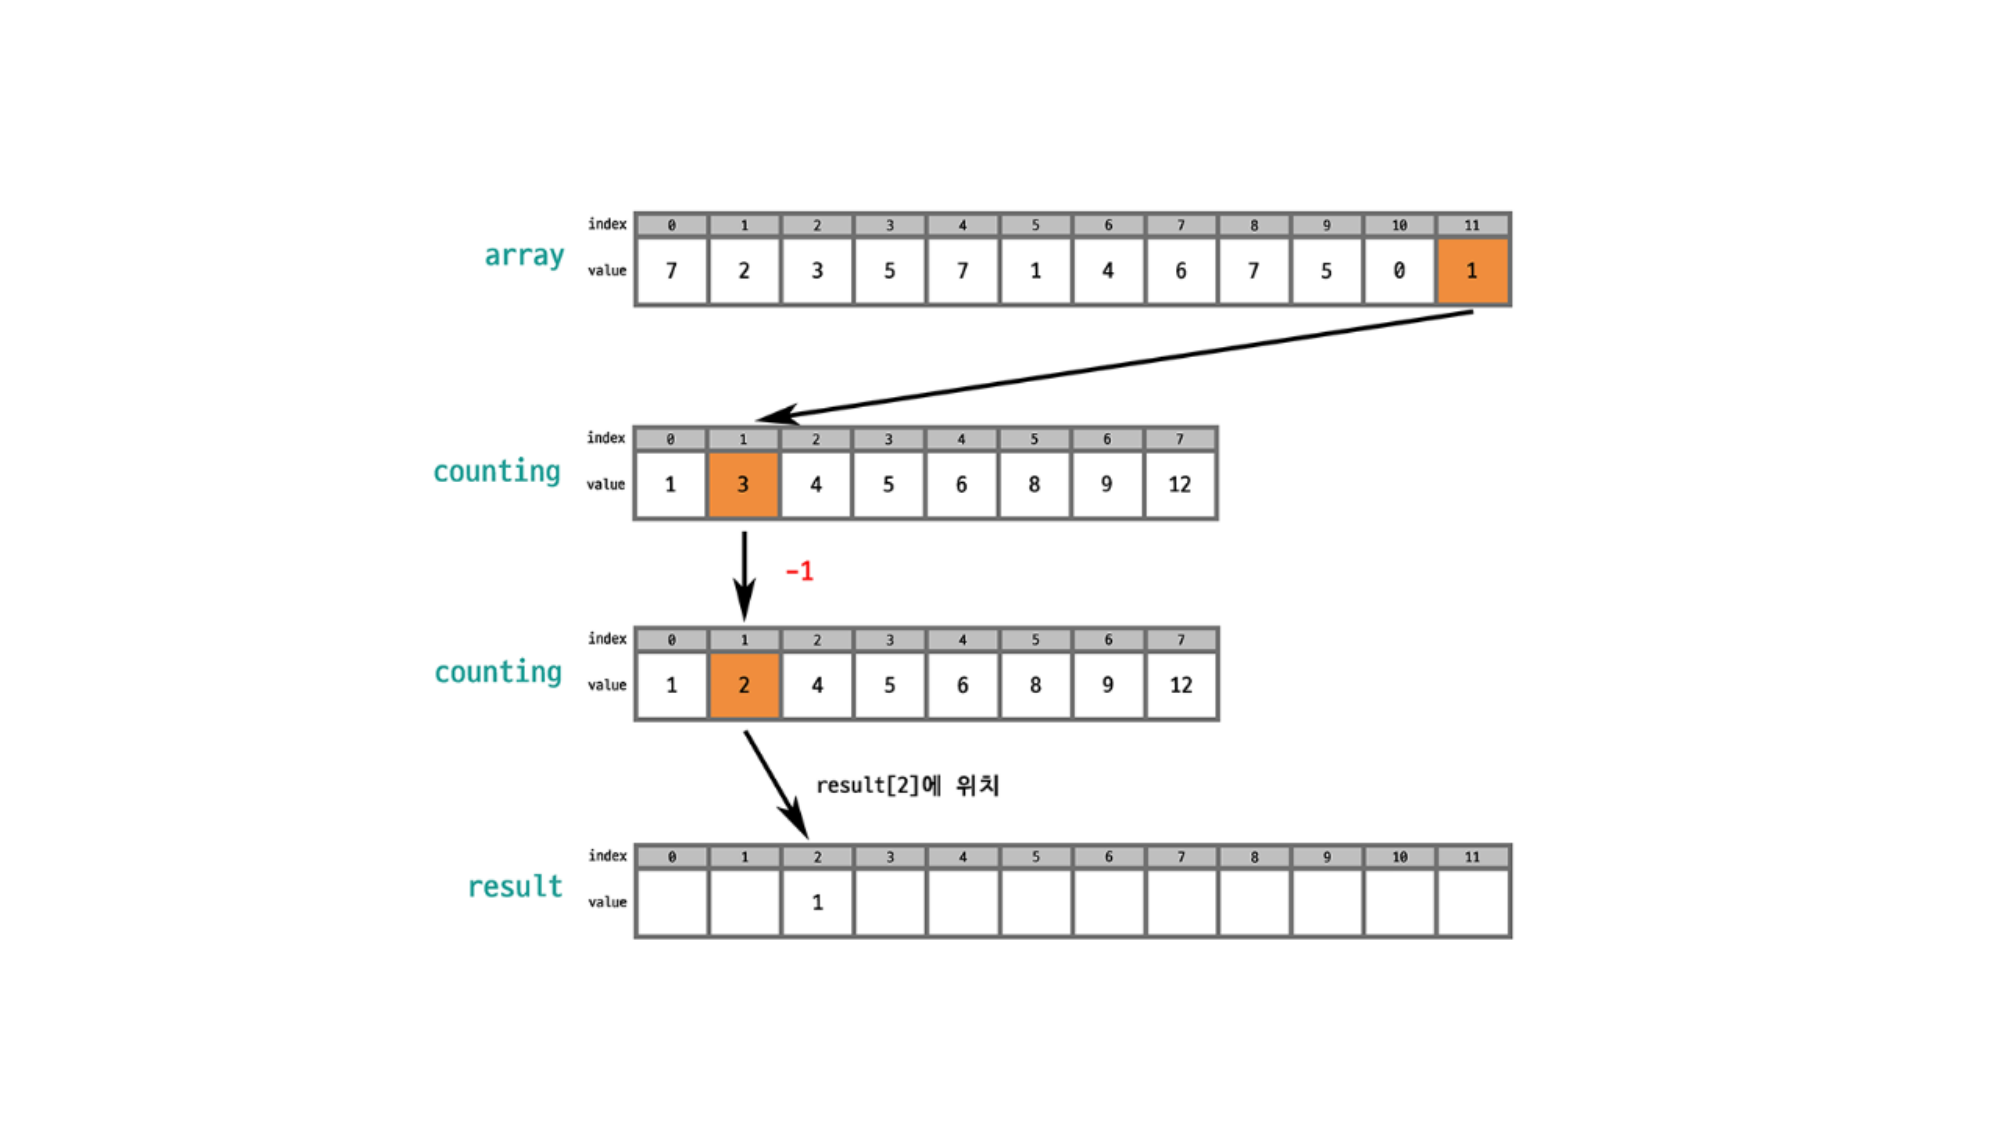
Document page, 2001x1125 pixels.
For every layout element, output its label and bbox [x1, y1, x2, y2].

picture [417, 135, 1583, 990]
